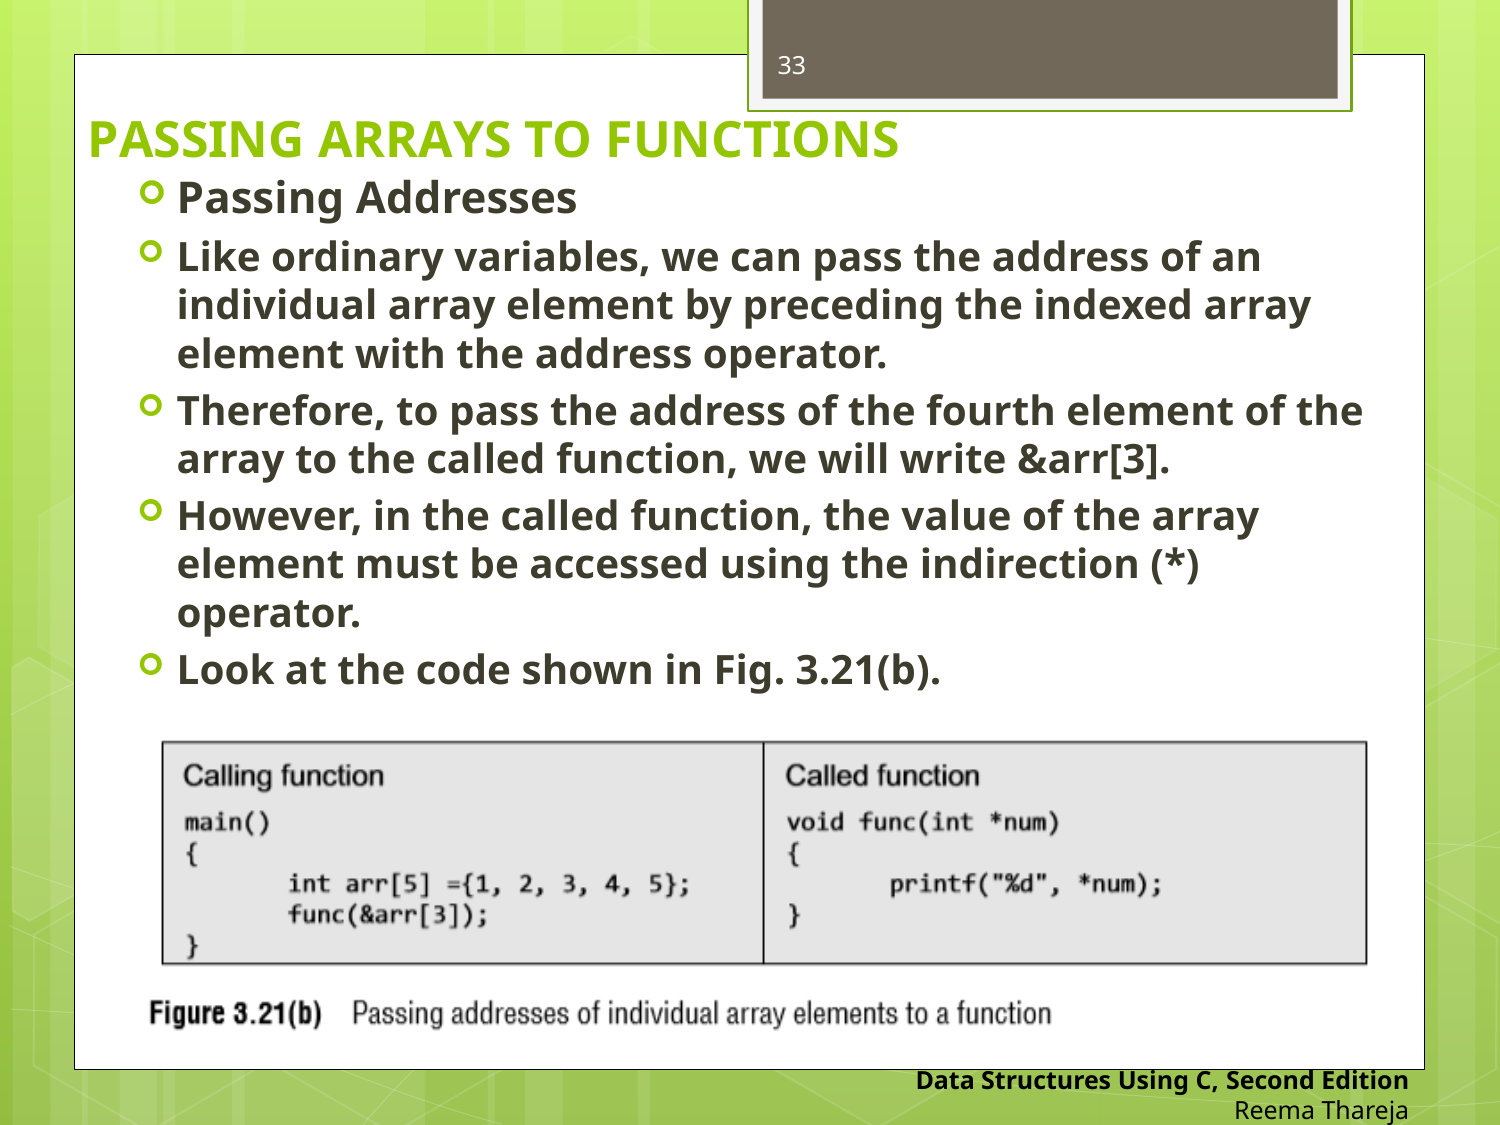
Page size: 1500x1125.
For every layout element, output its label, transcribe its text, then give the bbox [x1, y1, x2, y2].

list Passing Addresses Like ordinary variables, we can pass the address of an individual array element by preceding the indexed array element with the address operator. Therefore, to pass the address of the fourth element of the array to the called function, we will write &arr[3]. However, in the called function, the value of the array element must be accessed using the indirection (*) operator. Look at the code shown in Fig. 3.21(b). [112, 162, 1400, 700]
footer Data Structures Using C, Second Edition Reema Thareja [849, 1065, 1425, 1125]
title PASSING ARRAYS TO FUNCTIONS [72, 62, 1225, 175]
slide_number 33 [762, 36, 982, 97]
picture [146, 727, 1373, 1038]
